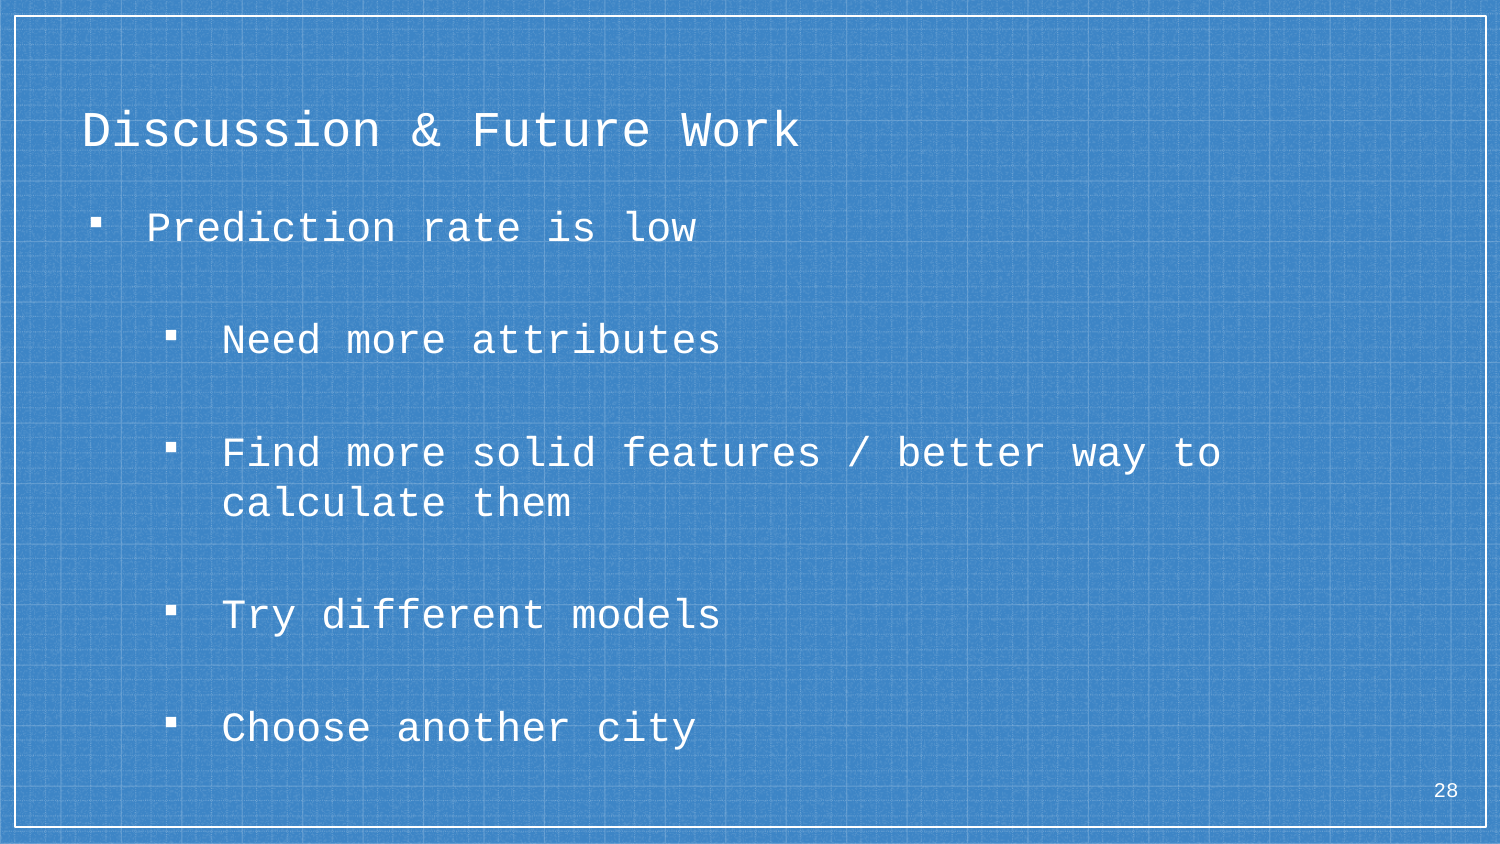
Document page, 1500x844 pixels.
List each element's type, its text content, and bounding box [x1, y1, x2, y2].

picture [0, 0, 1500, 844]
slide_number 28 [1398, 761, 1474, 810]
title Discussion & Future Work [66, 81, 1417, 149]
list Prediction rate is low Need more attributes Find more solid features / better way to calculate them Try different models Choose another city [56, 184, 1417, 782]
